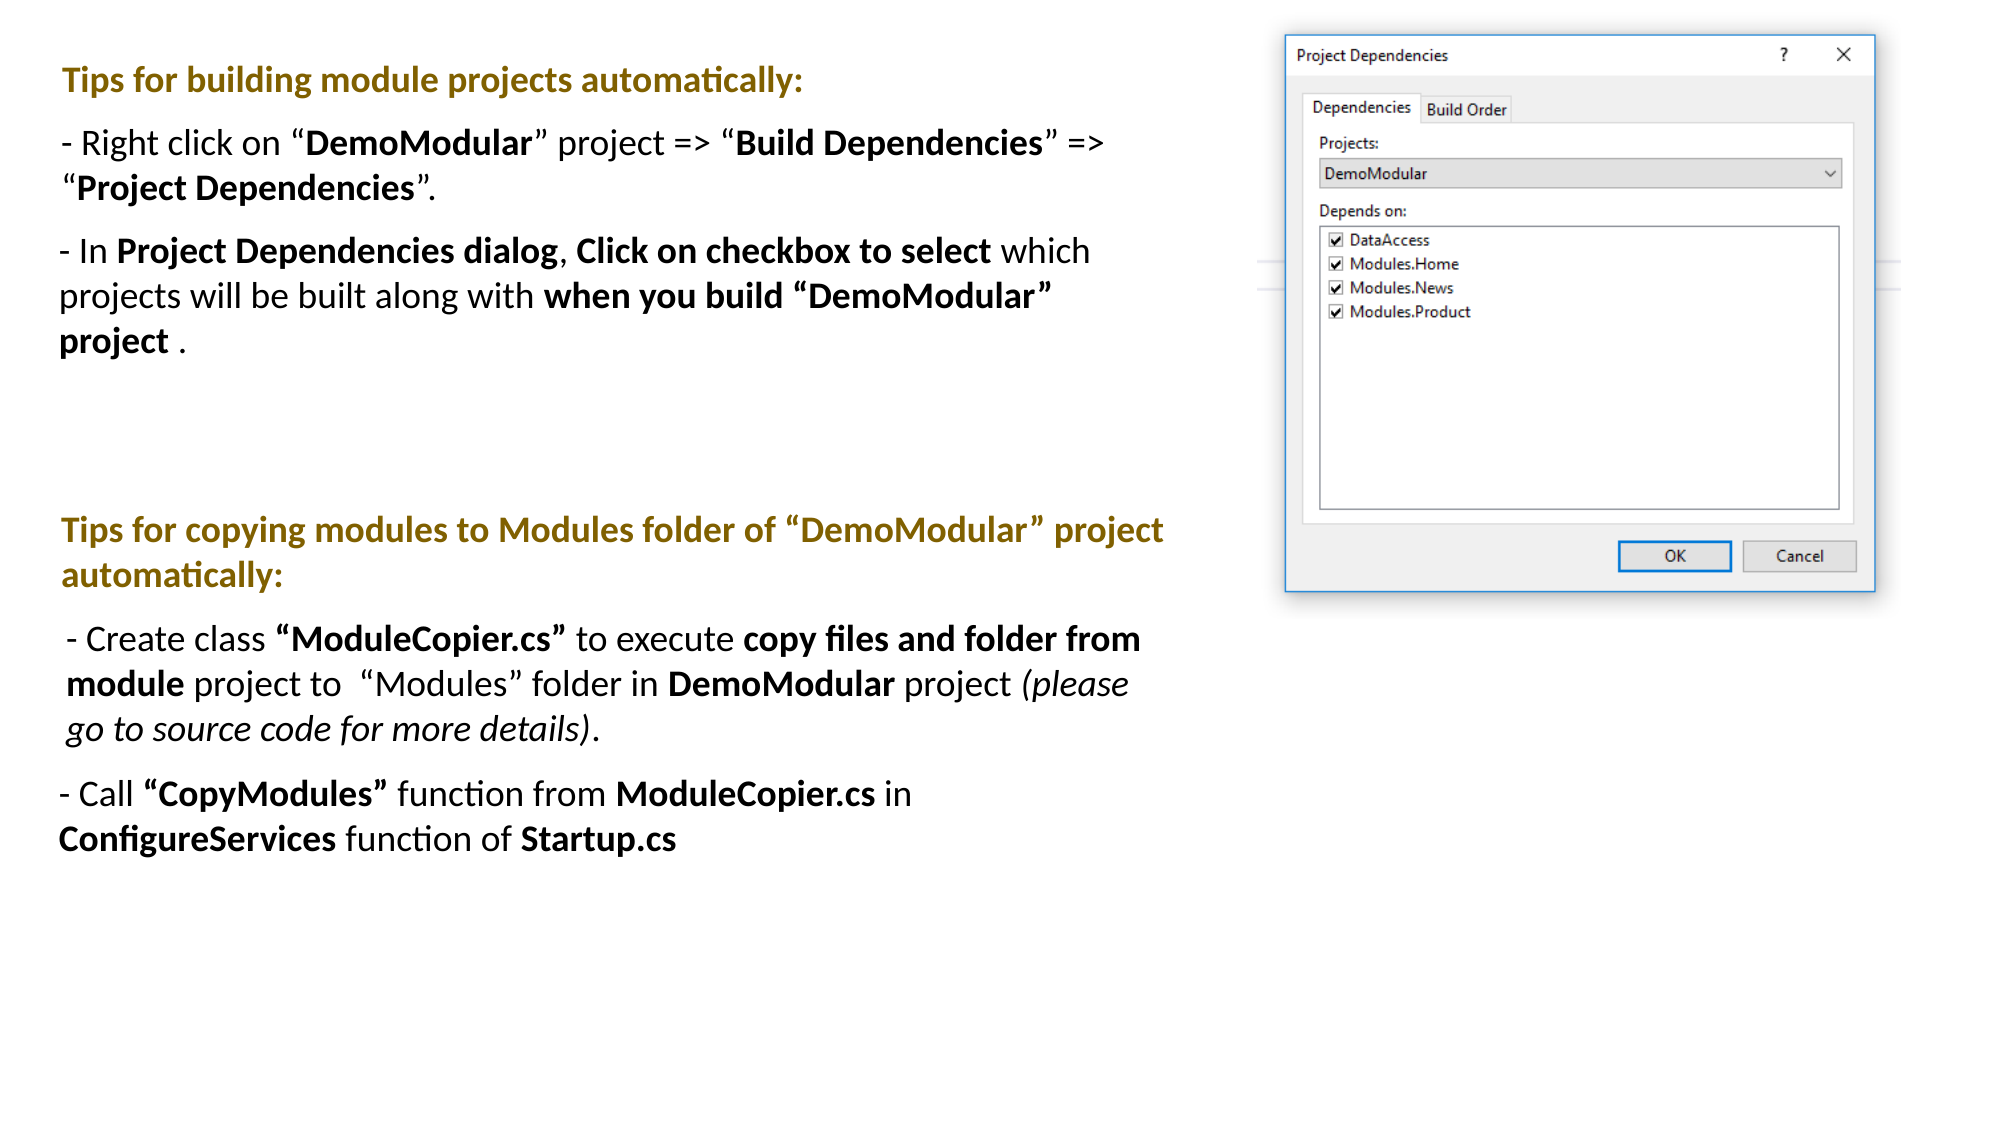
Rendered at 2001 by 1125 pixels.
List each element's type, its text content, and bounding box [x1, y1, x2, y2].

text_box Tips for building module projects automatically: [47, 47, 820, 107]
text_box - Right click on “DemoModular” project => “Build Dependencies” => “Project Dependencies”. [46, 110, 1193, 215]
text_box - Create class “ModuleCopier.cs” to execute copy files and folder from module project to “Modules” folder in DemoModular project (please go to source code for more details). [51, 606, 1177, 757]
text_box - Call “CopyModules” function from ModuleCopier.cs in ConfigureServices function of Startup.cs [44, 761, 1153, 867]
text_box Tips for copying modules to Modules folder of “DemoModular” project automatically: [46, 498, 1182, 603]
text_box - In Project Dependencies dialog, Click on checkbox to select which projects will be built along with when you build “DemoModular” project . [44, 218, 1153, 369]
picture [1257, 8, 1901, 619]
